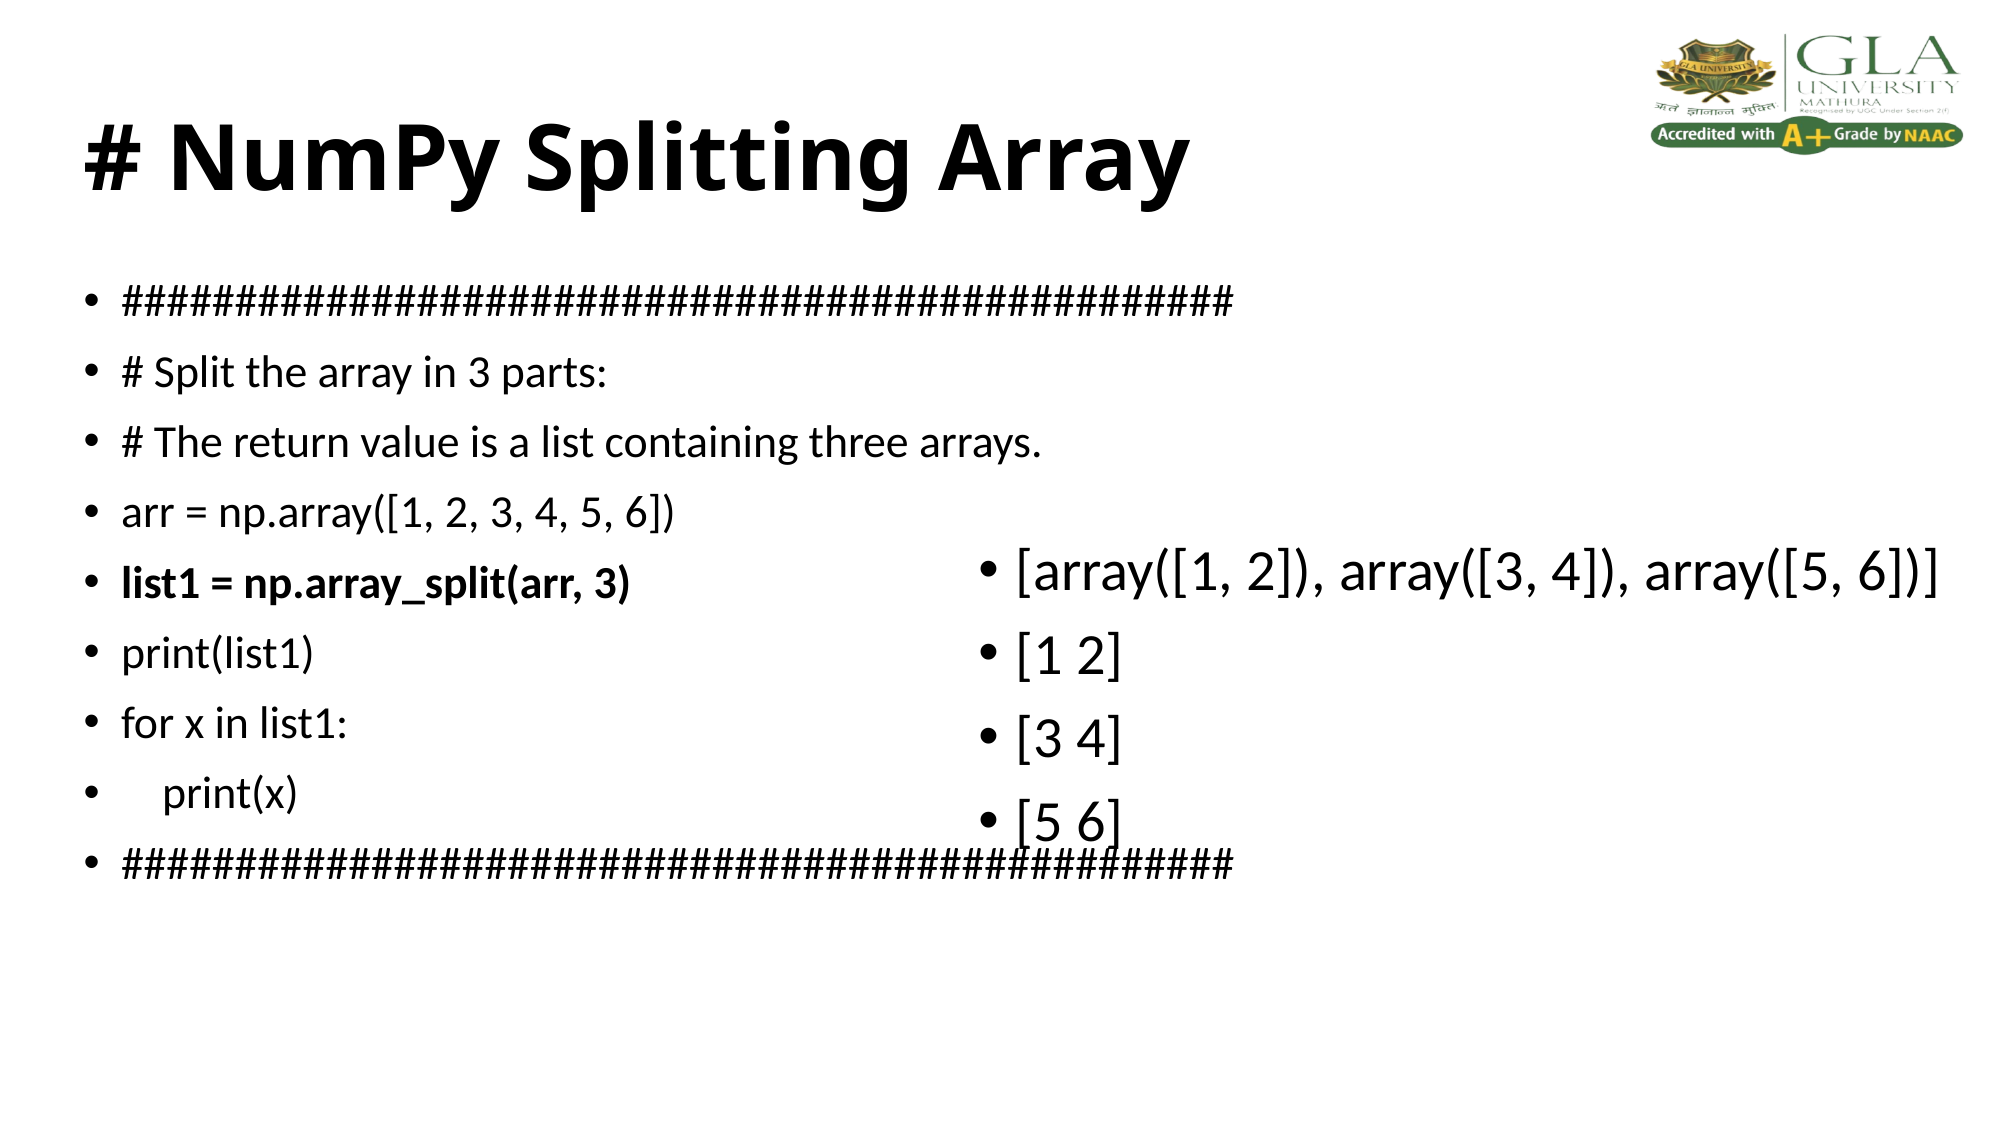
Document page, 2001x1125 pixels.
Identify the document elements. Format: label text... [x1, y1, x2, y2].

list ################################################# # Split the array in 3 parts: # The return value is a list containing three arrays. arr = np.array([1, 2, 3, 4, 5, 6]) list1 = np.array_split(arr, 3) print(list1) for x in list1: print(x) ################################################# [68, 269, 1916, 984]
title # NumPy Splitting Array [68, 52, 1599, 269]
picture [1635, 0, 1983, 162]
text_box [array([1, 2]), array([3, 4]), array([5, 6])] [1 2] [3 4] [5 6] [963, 532, 2000, 776]
